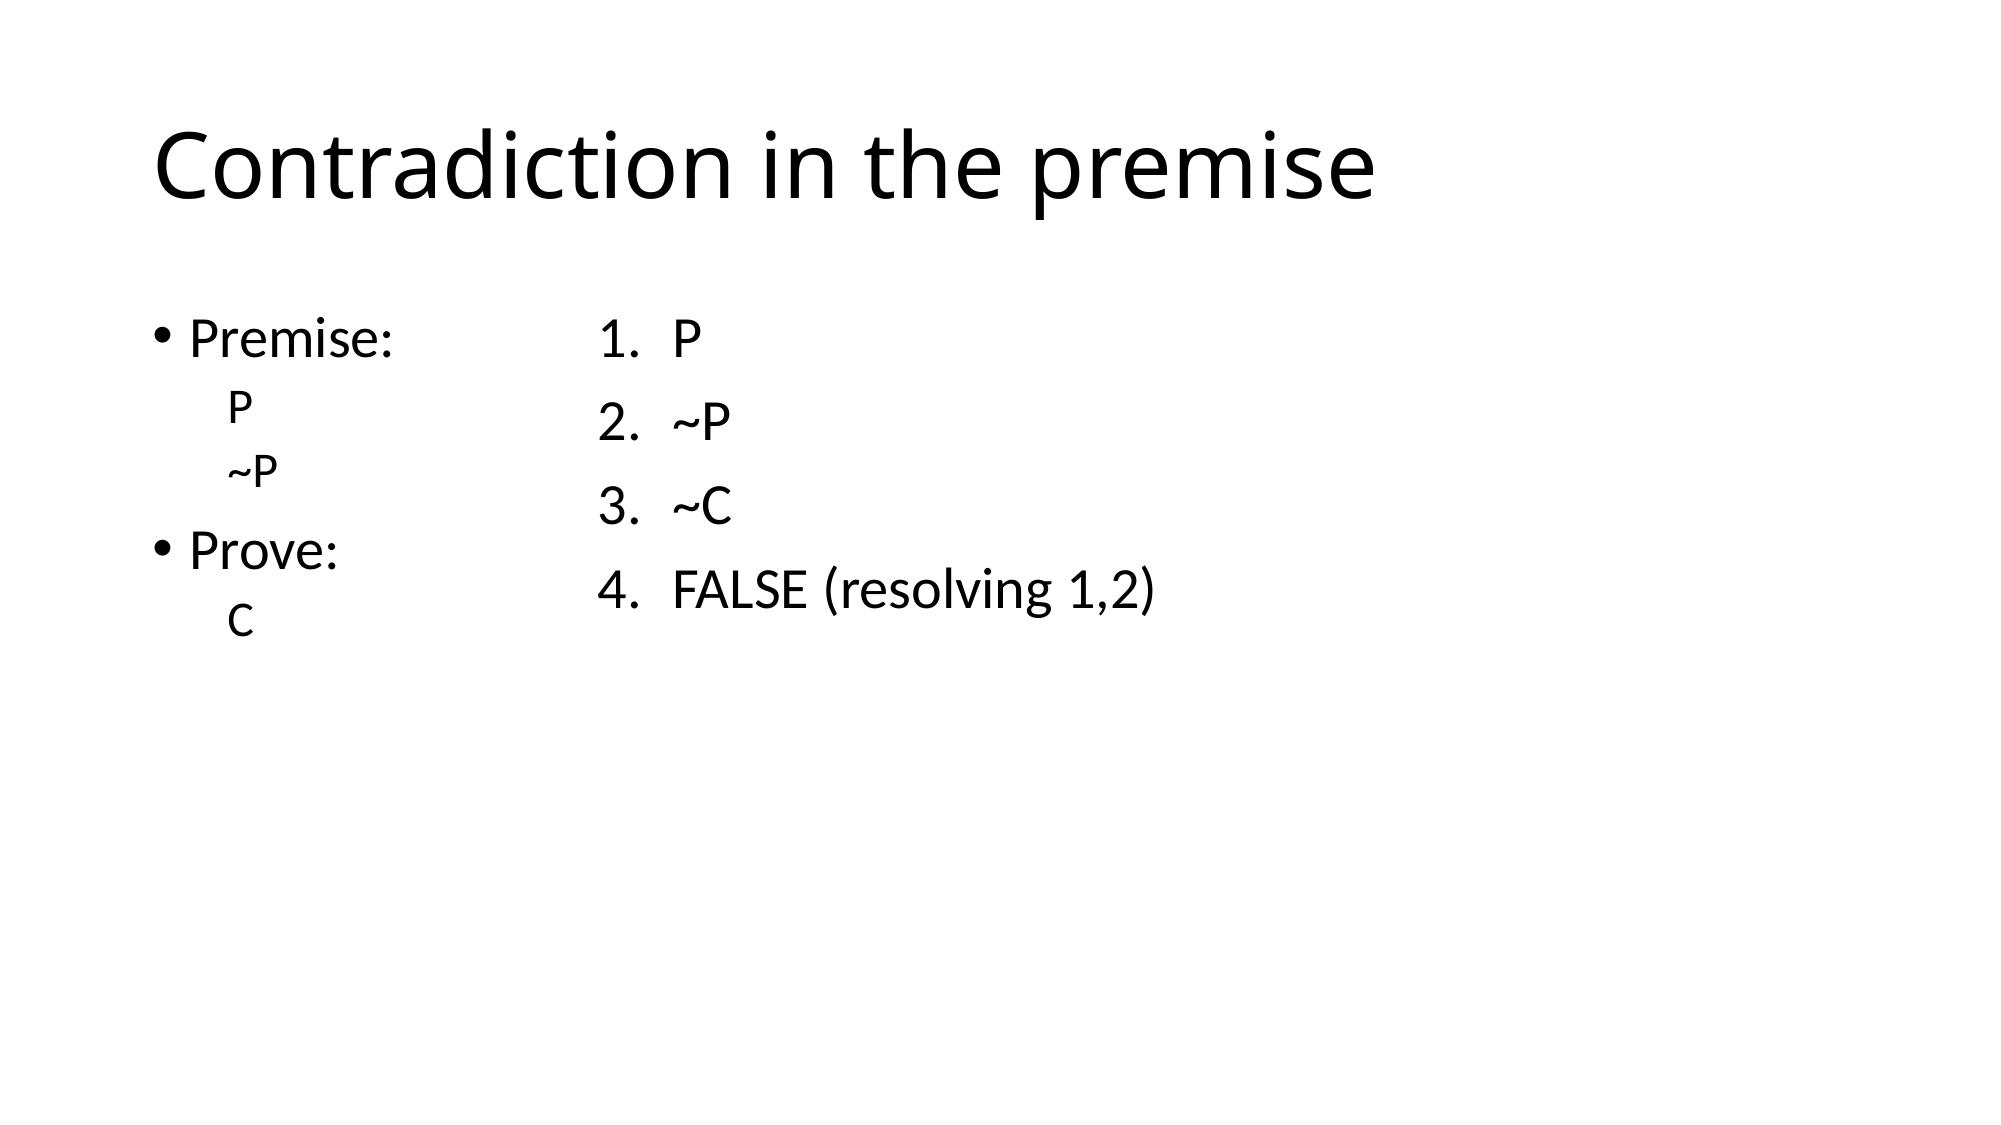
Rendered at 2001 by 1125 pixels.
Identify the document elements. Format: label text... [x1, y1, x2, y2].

title Contradiction in the premise [137, 59, 1863, 278]
text_box P ~P ~C FALSE (resolving 1,2) [582, 299, 2000, 1014]
list Premise: P ~P Prove: C [137, 299, 582, 1014]
